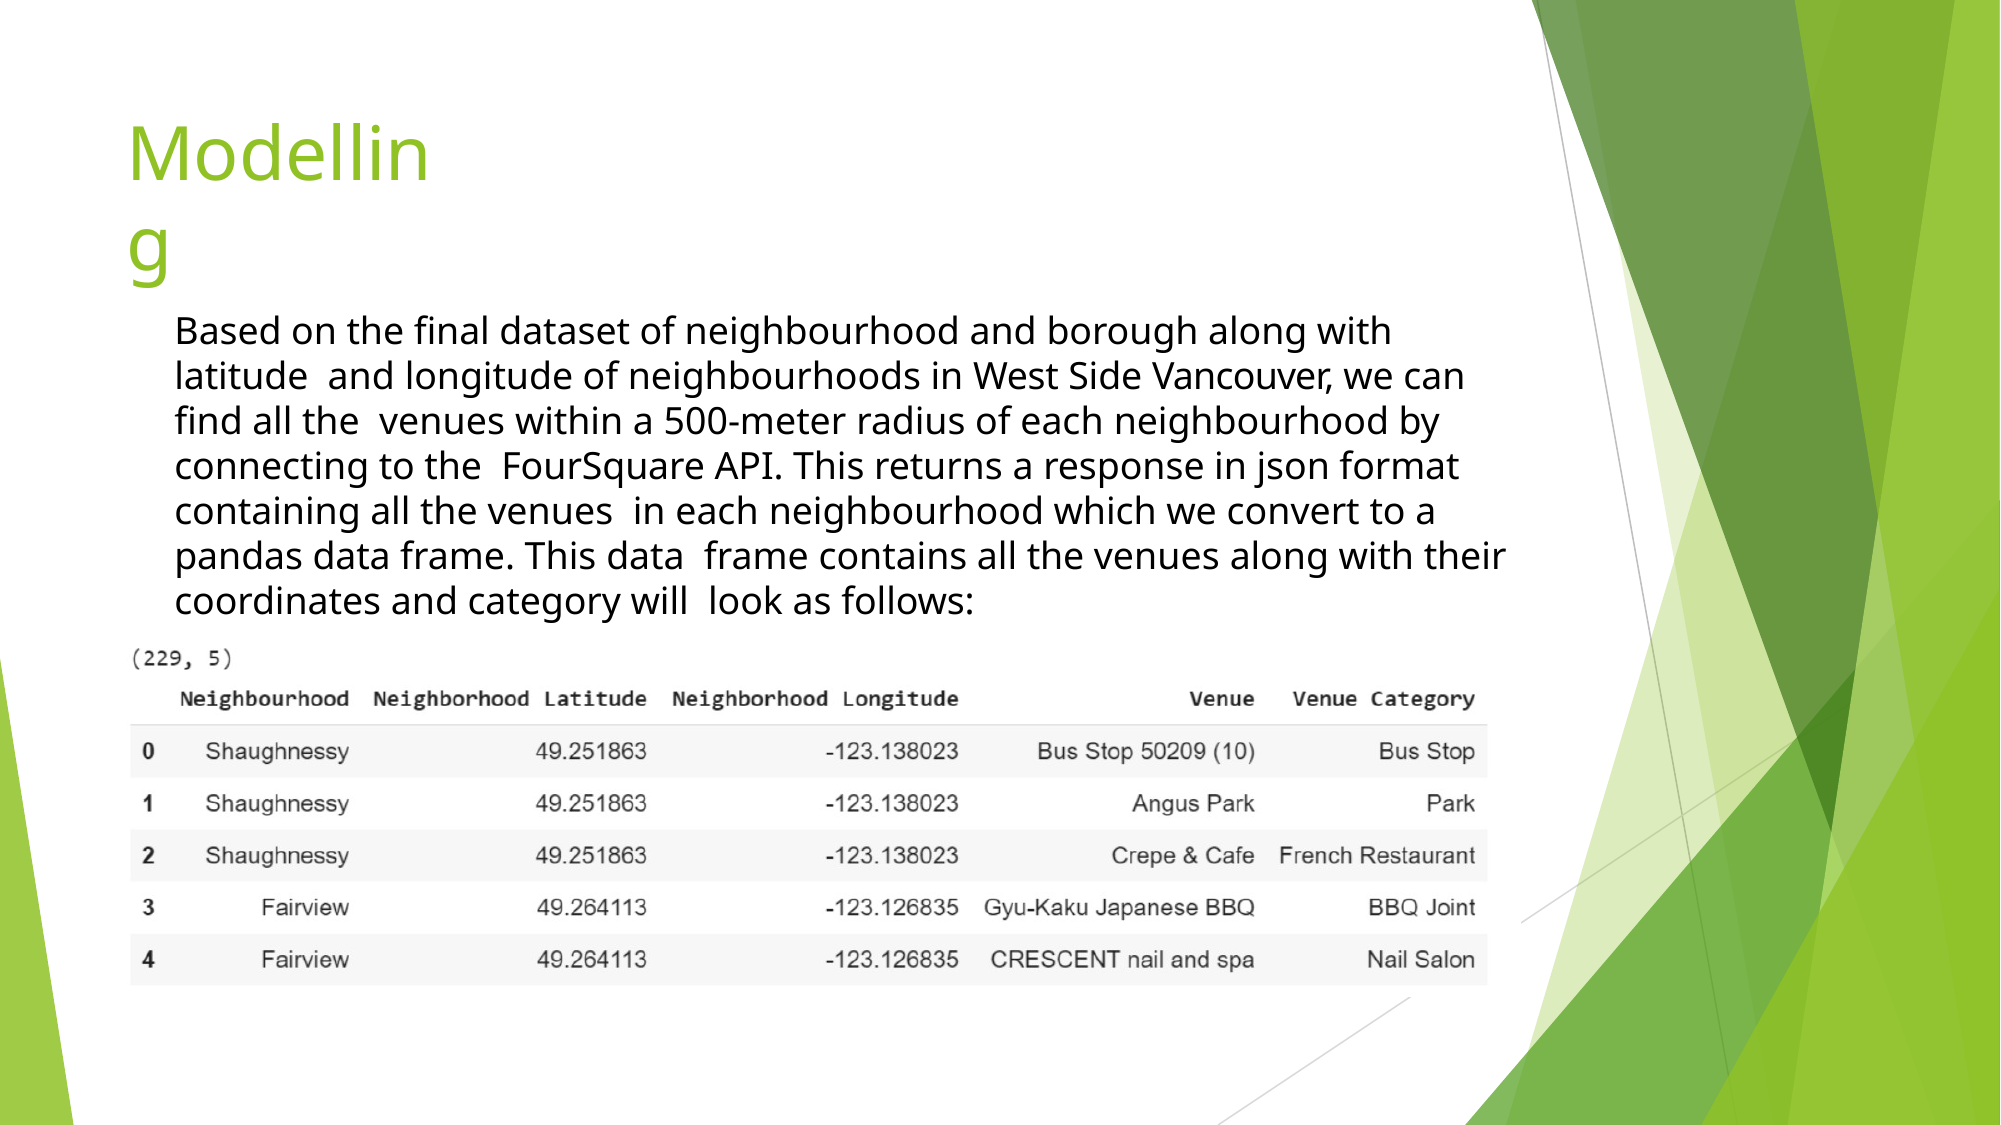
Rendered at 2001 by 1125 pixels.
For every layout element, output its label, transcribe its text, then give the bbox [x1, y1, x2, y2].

text_box [111, 633, 1522, 997]
text_box Based on the final dataset of neighbourhood and borough along with latitude and longitude of neighbourhoods in West Side Vancouver, we can find all the venues within a 500-meter radius of each neighbourhood by connecting to the FourSquare API. This returns a response in json format containing all the venues in each neighbourhood which we convert to a pandas data frame. This data frame contains all the venues along with their coordinates and category will look as follows: [172, 305, 1525, 623]
title Modelling [124, 103, 449, 294]
